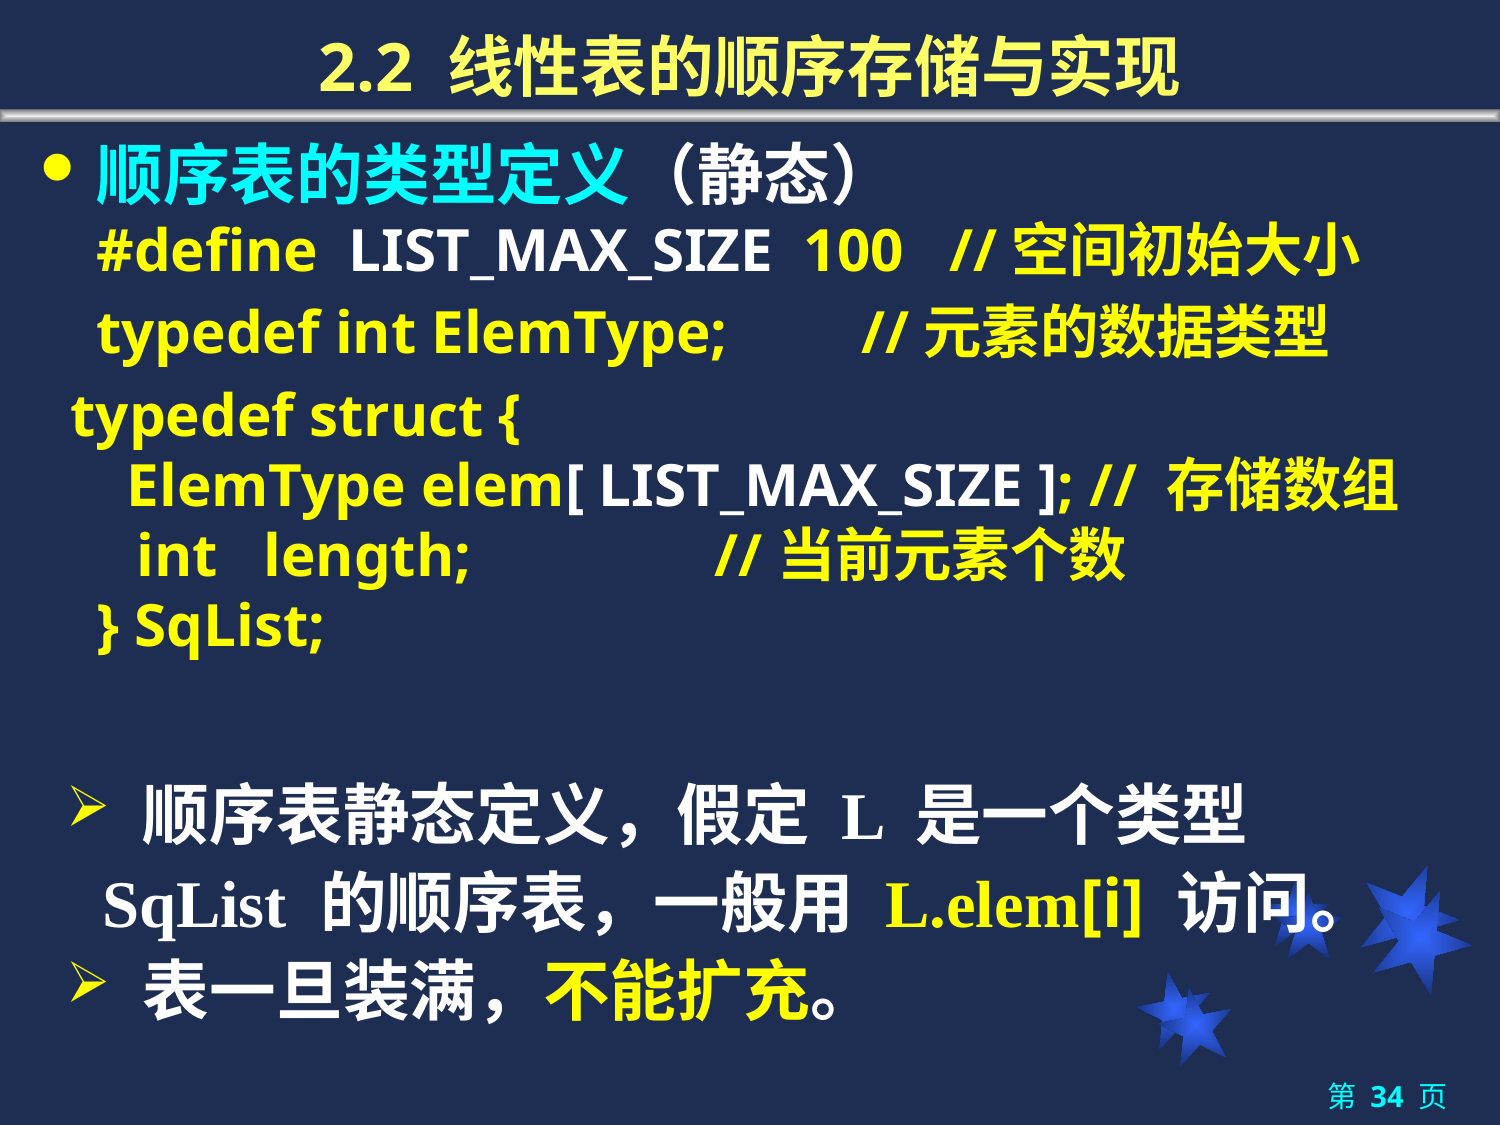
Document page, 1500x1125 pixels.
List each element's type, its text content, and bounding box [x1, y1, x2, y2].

list 顺序表的类型定义（静态） #define LIST_MAX_SIZE 100 //空间初始大小 typedef int ElemType; //元素的数据类型 typedef struct { ElemType elem[ LIST_MAX_SIZE ]; // 存储数组 int length; //当前元素个数 } SqList; [24, 125, 1467, 706]
text_box 顺序表静态定义，假定 L 是一个类型 SqList 的顺序表，一般用 L.elem[i] 访问。 表一旦装满，不能扩充。 [51, 757, 1467, 1037]
title 2.2 线性表的顺序存储与实现 [0, 0, 1500, 113]
slide_number 第 34 页 [1067, 1070, 1463, 1125]
